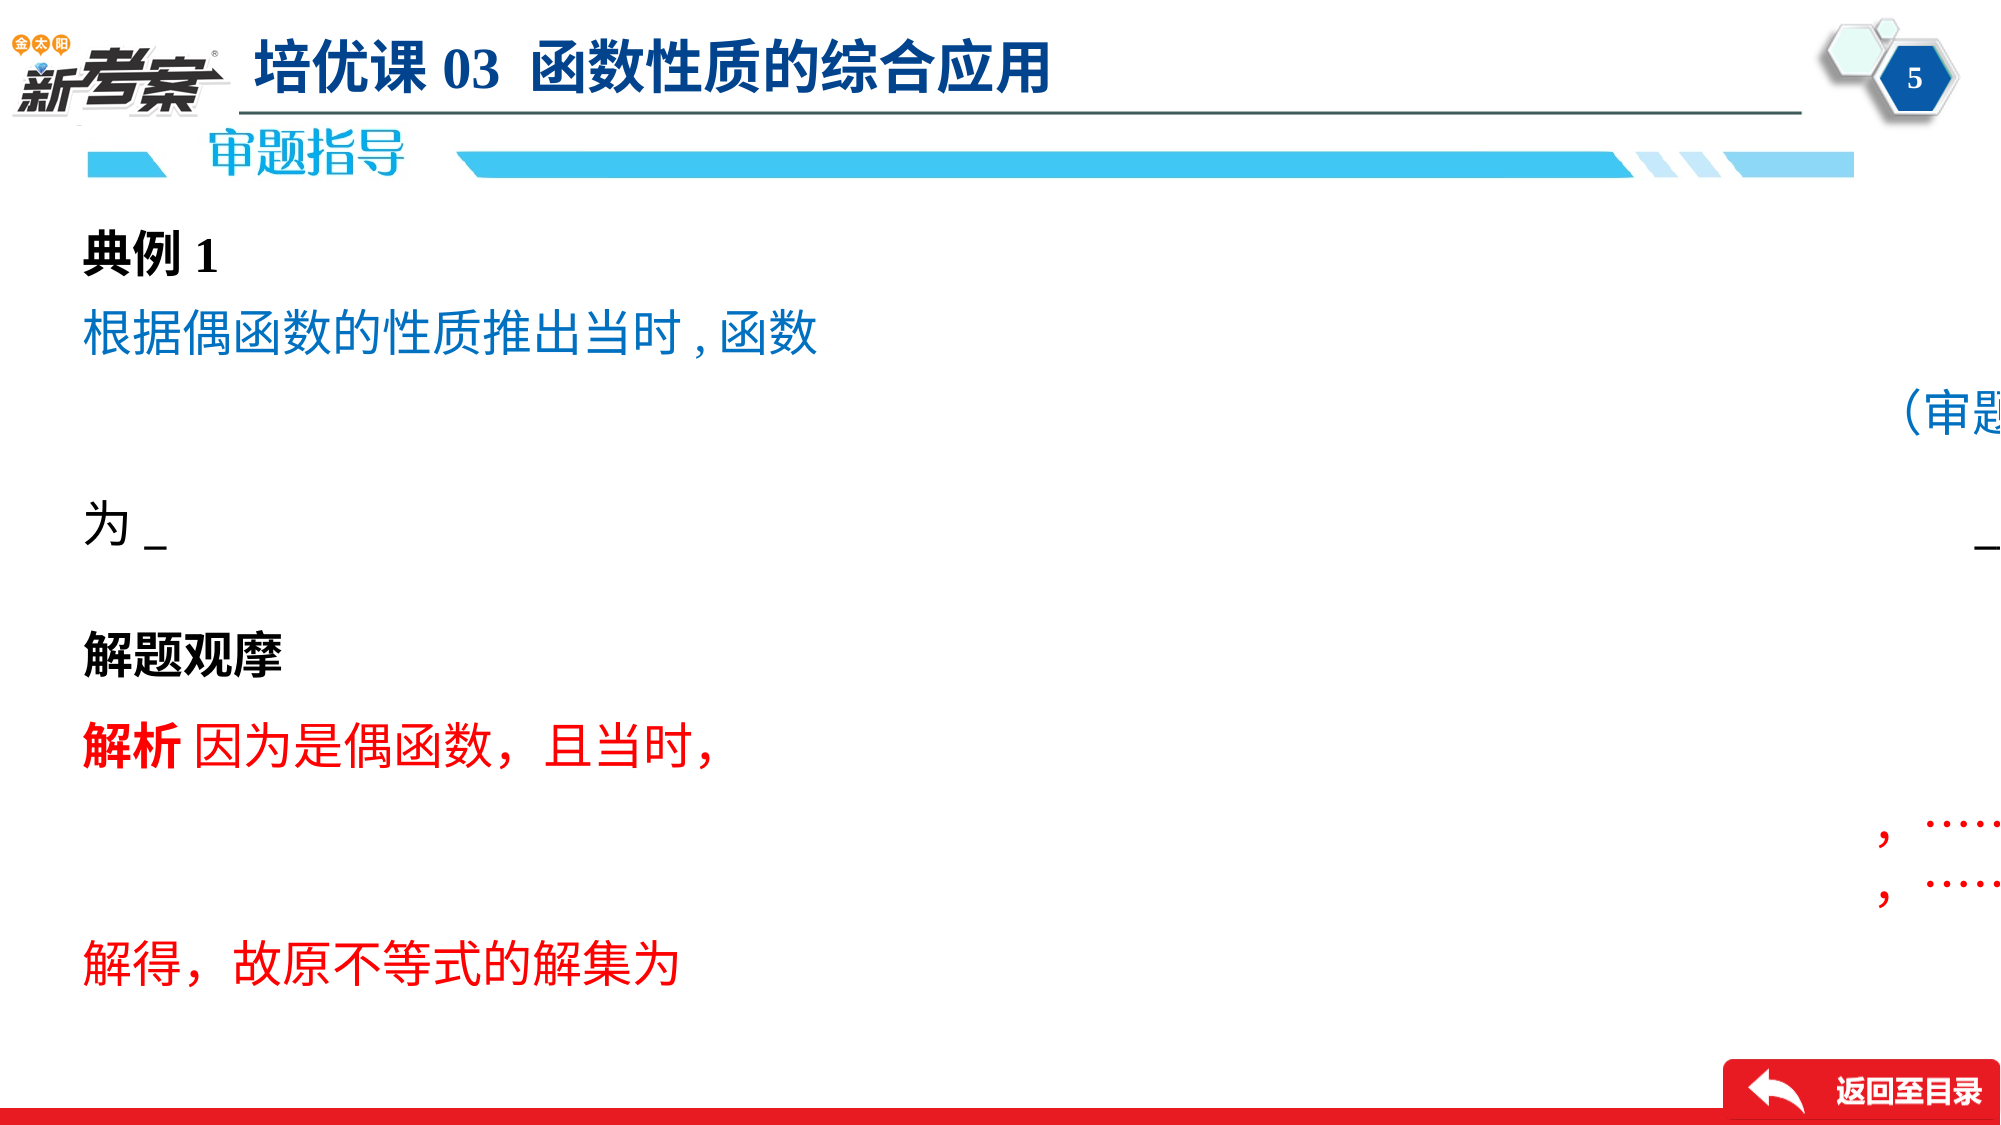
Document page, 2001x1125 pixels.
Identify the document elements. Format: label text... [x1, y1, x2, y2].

text_box 解题观摩 [68, 616, 1133, 707]
picture [0, 0, 2001, 1125]
